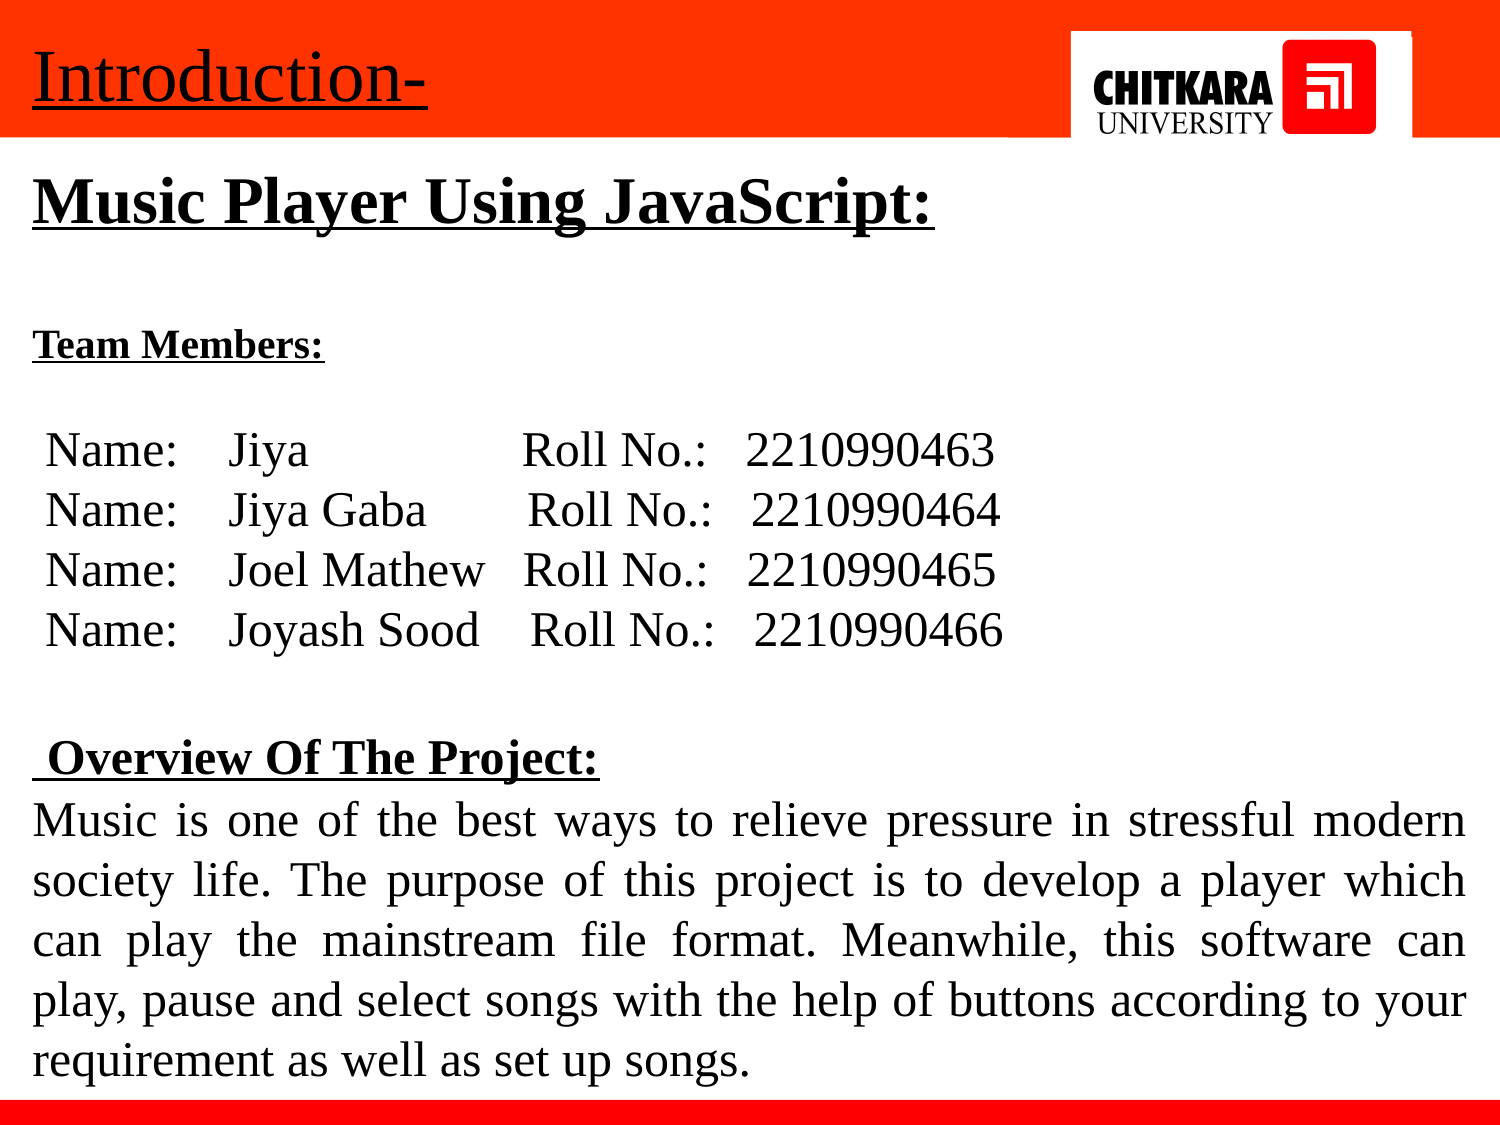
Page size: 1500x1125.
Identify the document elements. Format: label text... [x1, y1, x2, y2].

picture [1074, 37, 1391, 138]
text_box Music Player Using JavaScript: Team Members: Name: Jiya Roll No.: 2210990463 Name: Jiya Gaba Roll No.: 2210990464 Name: Joel Mathew Roll No.: 2210990465 Name: Joyash Sood Roll No.: 2210990466 Overview Of The Project: Music is one of the best ways to relieve pressure in stressful modern society life. The purpose of this project is to develop a player which can play the mainstream file format. Meanwhile, this software can play, pause and select songs with the help of buttons according to your requirement as well as set up songs. [17, 149, 1483, 1125]
text_box Introduction- [17, 19, 904, 124]
